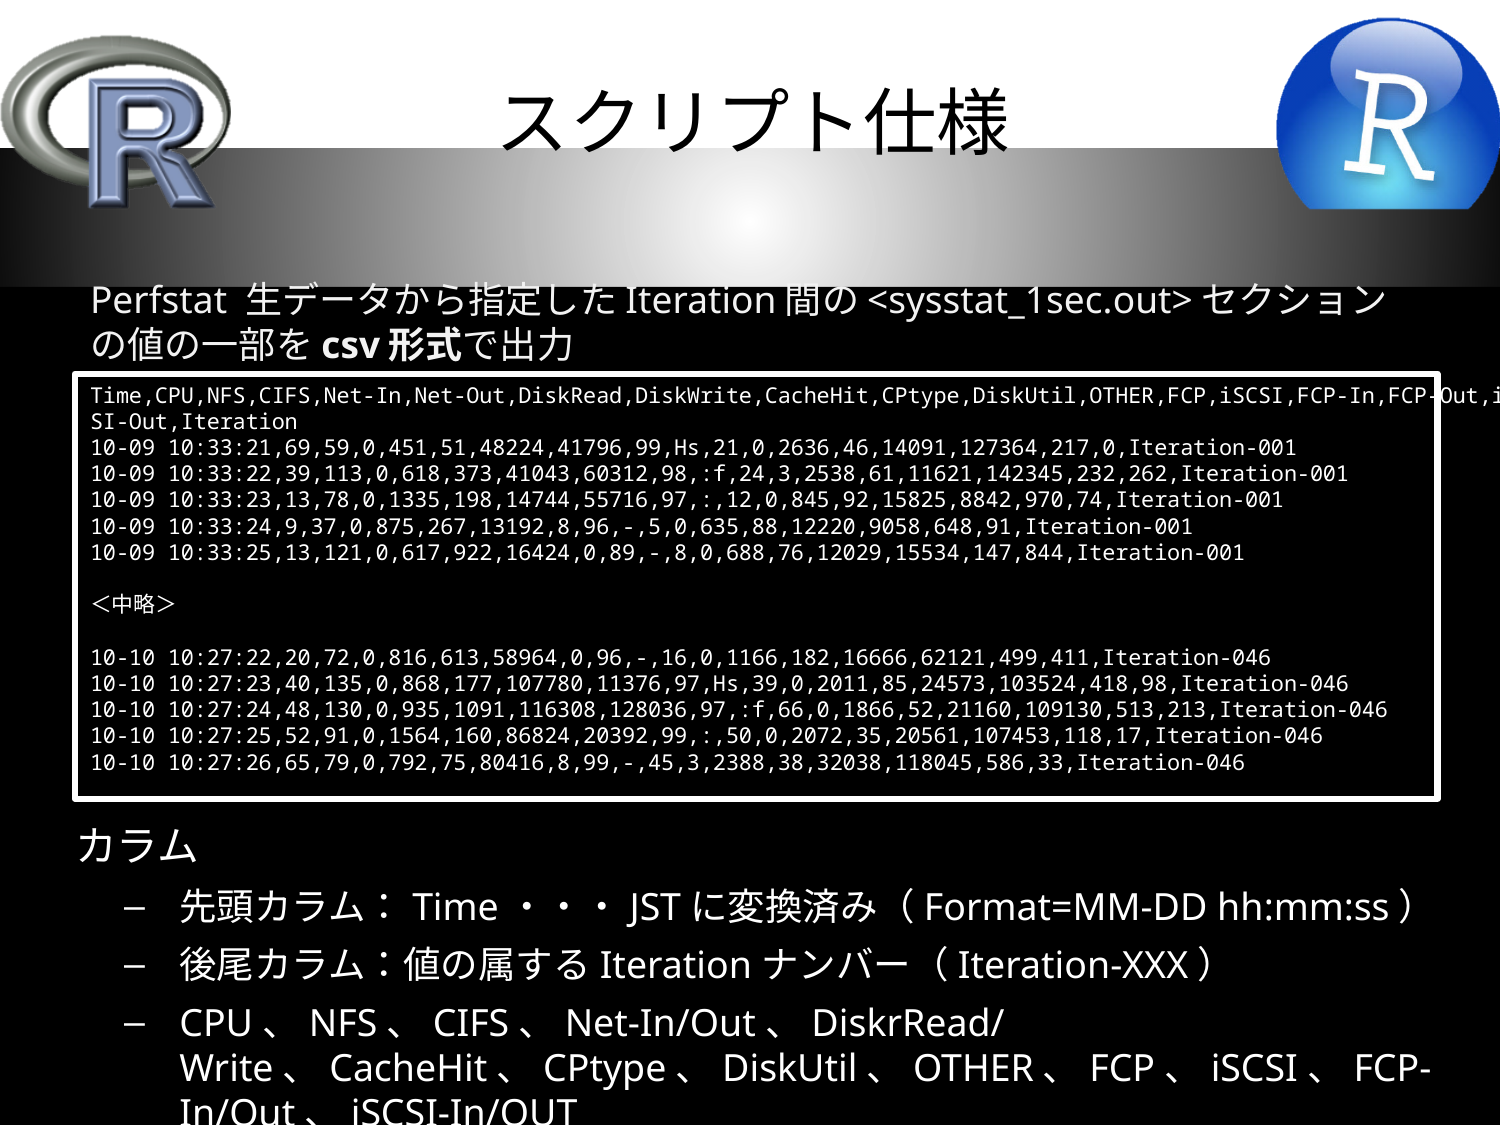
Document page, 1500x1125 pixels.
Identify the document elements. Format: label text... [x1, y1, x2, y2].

text_box カラム 先頭カラム：Time・・・JSTに変換済み（Format=MM-DD hh:mm:ss） 後尾カラム：値の属するIterationナンバー（Iteration-XXX） CPU、NFS、CIFS、Net-In/Out、DiskrRead/Write、CacheHit、CPtype、DiskUtil、OTHER、FCP、iSCSI、FCP-In/Out、iSCSI-In/OUT [75, 819, 1440, 1083]
list Perfstat 生データから指定したIteration間の<sysstat_1sec.out>セクションの値の一部をcsv形式で出力 [75, 269, 1440, 369]
picture [0, 7, 231, 238]
picture [1274, 4, 1500, 211]
title スクリプト仕様 [239, 68, 1267, 173]
text_box Time,CPU,NFS,CIFS,Net-In,Net-Out,DiskRead,DiskWrite,CacheHit,CPtype,DiskUtil,OTHER,FCP,iSCSI,FCP-In,FCP-Out,iSCSI-In,iSC SI-Out,Iteration 10-09 10:33:21,69,59,0,451,51,48224,41796,99,Hs,21,0,2636,46,14091,127364,217,0,Iteration-001 10-09 10:33:22,39,113,0,618,373,41043,60312,98,:f,24,3,2538,61,11621,142345,232,262,Iteration-001 10-09 10:33:23,13,78,0,1335,198,14744,55716,97,:,12,0,845,92,15825,8842,970,74,Iteration-001 10-09 10:33:24,9,37,0,875,267,13192,8,96,-,5,0,635,88,12220,9058,648,91,Iteration-001 10-09 10:33:25,13,121,0,617,922,16424,0,89,-,8,0,688,76,12029,15534,147,844,Iteration-001 ＜中略＞ 10-10 10:27:22,20,72,0,816,613,58964,0,96,-,16,0,1166,182,16666,62121,499,411,Iteration-046 10-10 10:27:23,40,135,0,868,177,107780,11376,97,Hs,39,0,2011,85,24573,103524,418,98,Iteration-046 10-10 10:27:24,48,130,0,935,1091,116308,128036,97,:f,66,0,1866,52,21160,109130,513,213,Iteration-046 10-10 10:27:25,52,91,0,1564,160,86824,20392,99,:,50,0,2072,35,20561,107453,118,17,Iteration-046 10-10 10:27:26,65,79,0,792,75,80416,8,99,-,45,3,2388,38,32038,118045,586,33,Iteration-046 [72, 371, 1441, 802]
